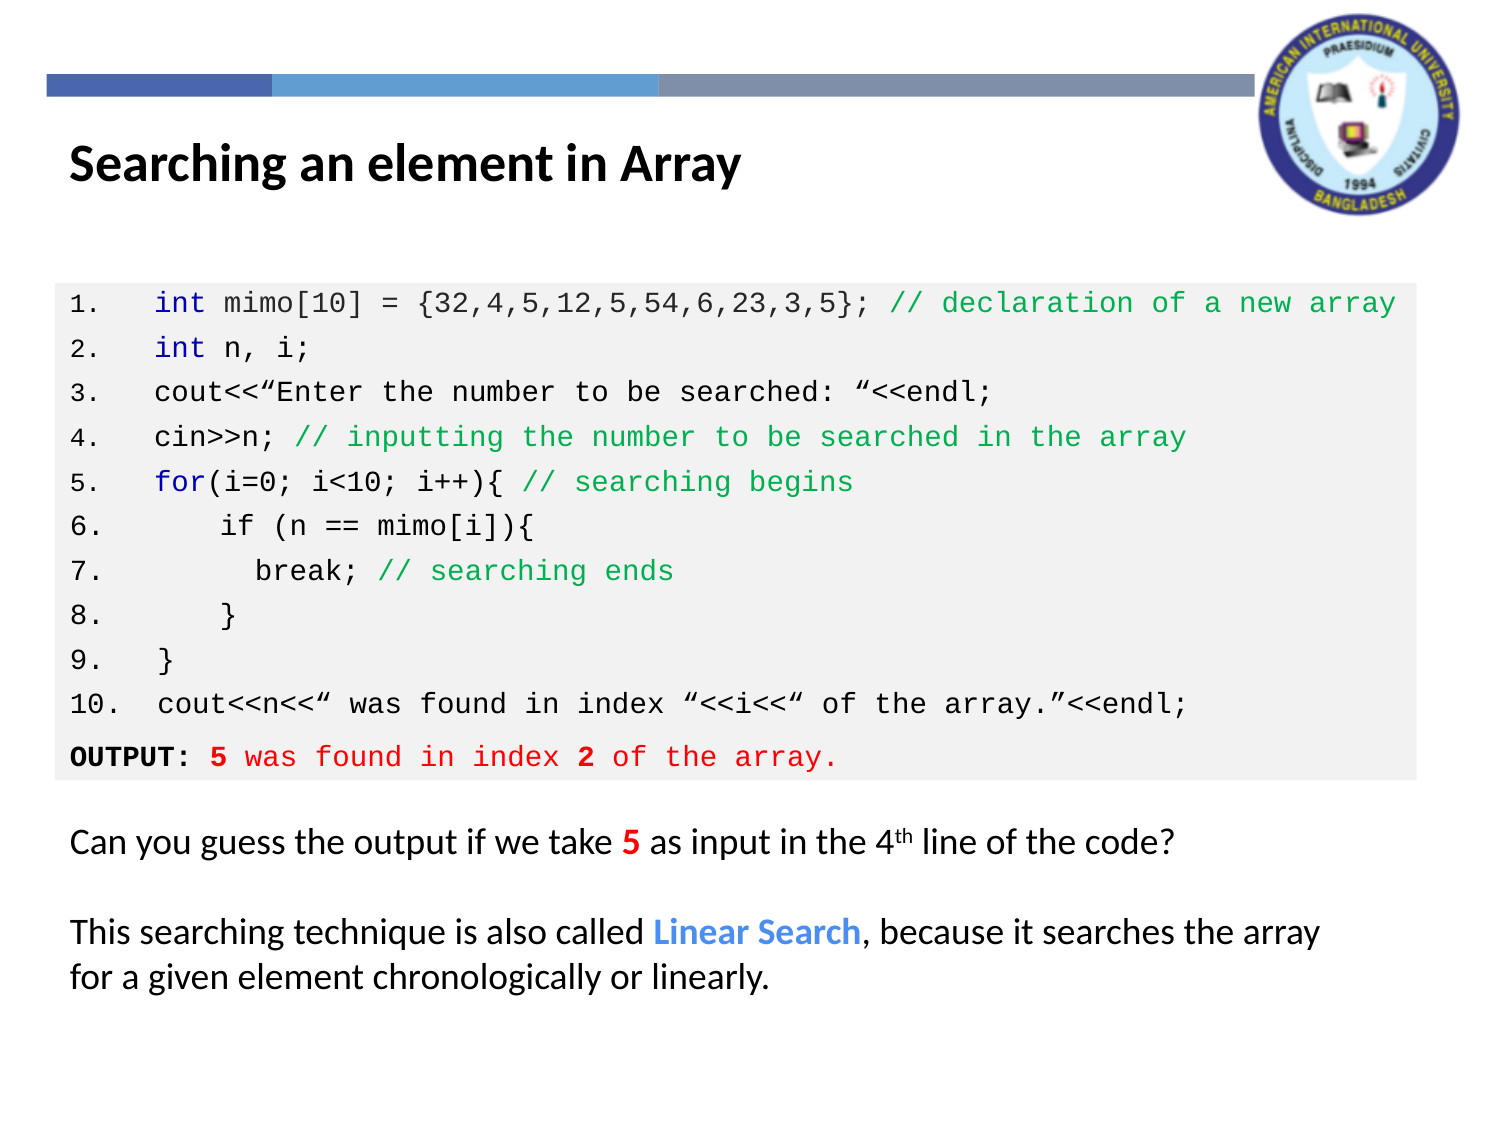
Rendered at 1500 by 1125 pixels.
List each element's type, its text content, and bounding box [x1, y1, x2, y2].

text_box 5 was found in index 2 of the array. Can you guess the output if we take 5 as input in the 4th line of the code? This searching technique is also called Linear Search, because it searches the array for a given element chronologically or linearly. [54, 694, 1345, 1005]
text_box int mimo[10] = {32,4,5,12,5,54,6,23,3,5}; // declaration of a new array int n, i; cout<<“Enter the number to be searched: “<<endl; cin>>n; // inputting the number to be searched in the array for(i=0; i<10; i++){ // searching begins 6. if (n == mimo[i]){ 7. break; // searching ends 8. } 9. } 10. cout<<n<<“ was found in index “<<i<<“ of the array.”<<endl; [54, 282, 1417, 781]
text_box Searching an element in Array [55, 119, 1129, 201]
text_box OUTPUT: [54, 729, 227, 780]
picture [1254, 9, 1465, 221]
